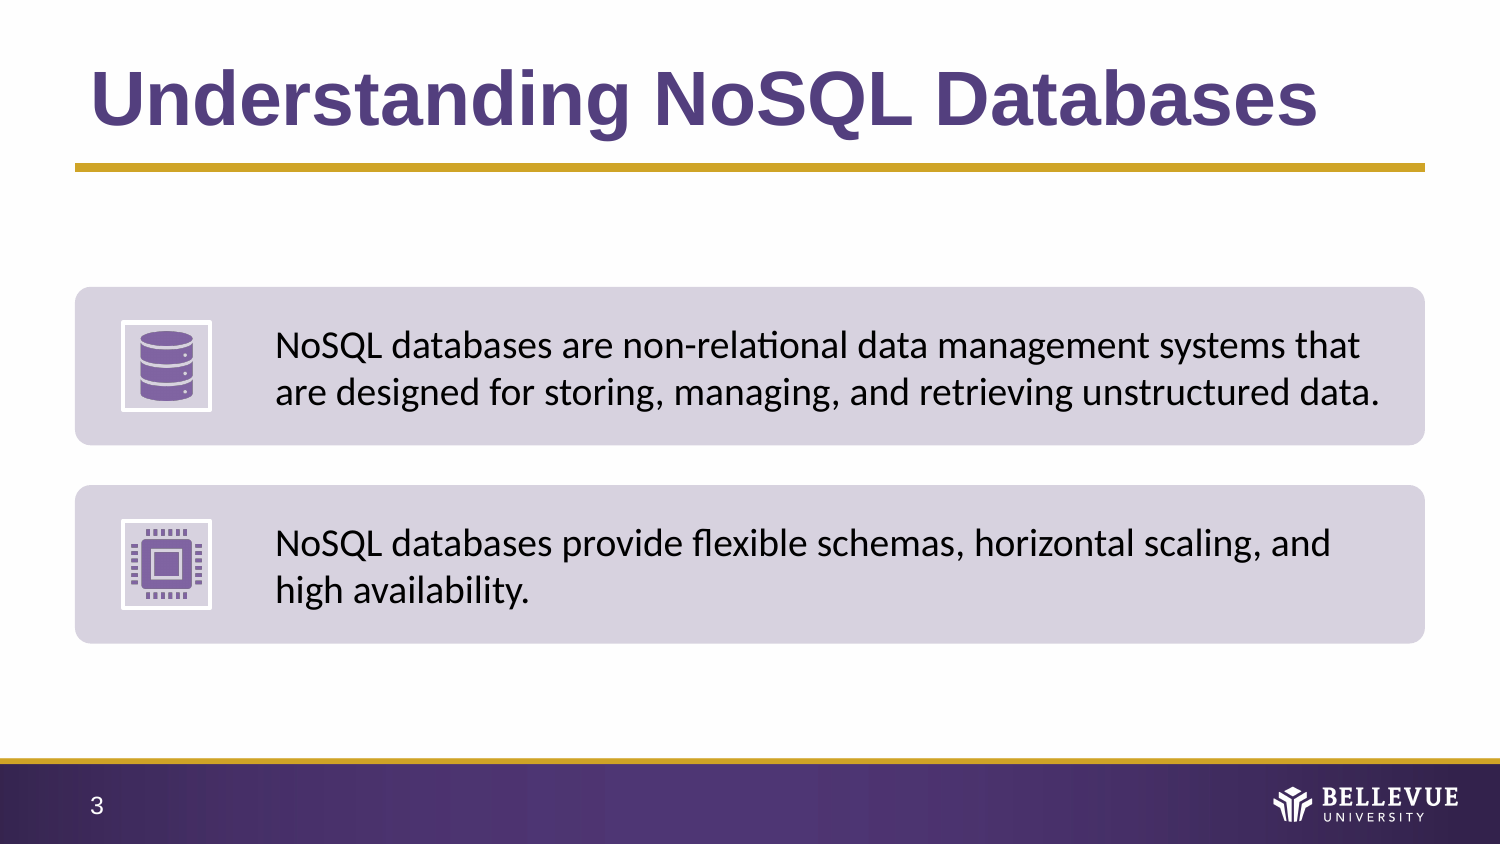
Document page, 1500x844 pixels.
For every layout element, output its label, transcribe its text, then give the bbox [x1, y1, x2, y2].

picture [0, 0, 1500, 844]
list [74, 200, 1426, 730]
title Understanding NoSQL Databases [75, 30, 1425, 150]
